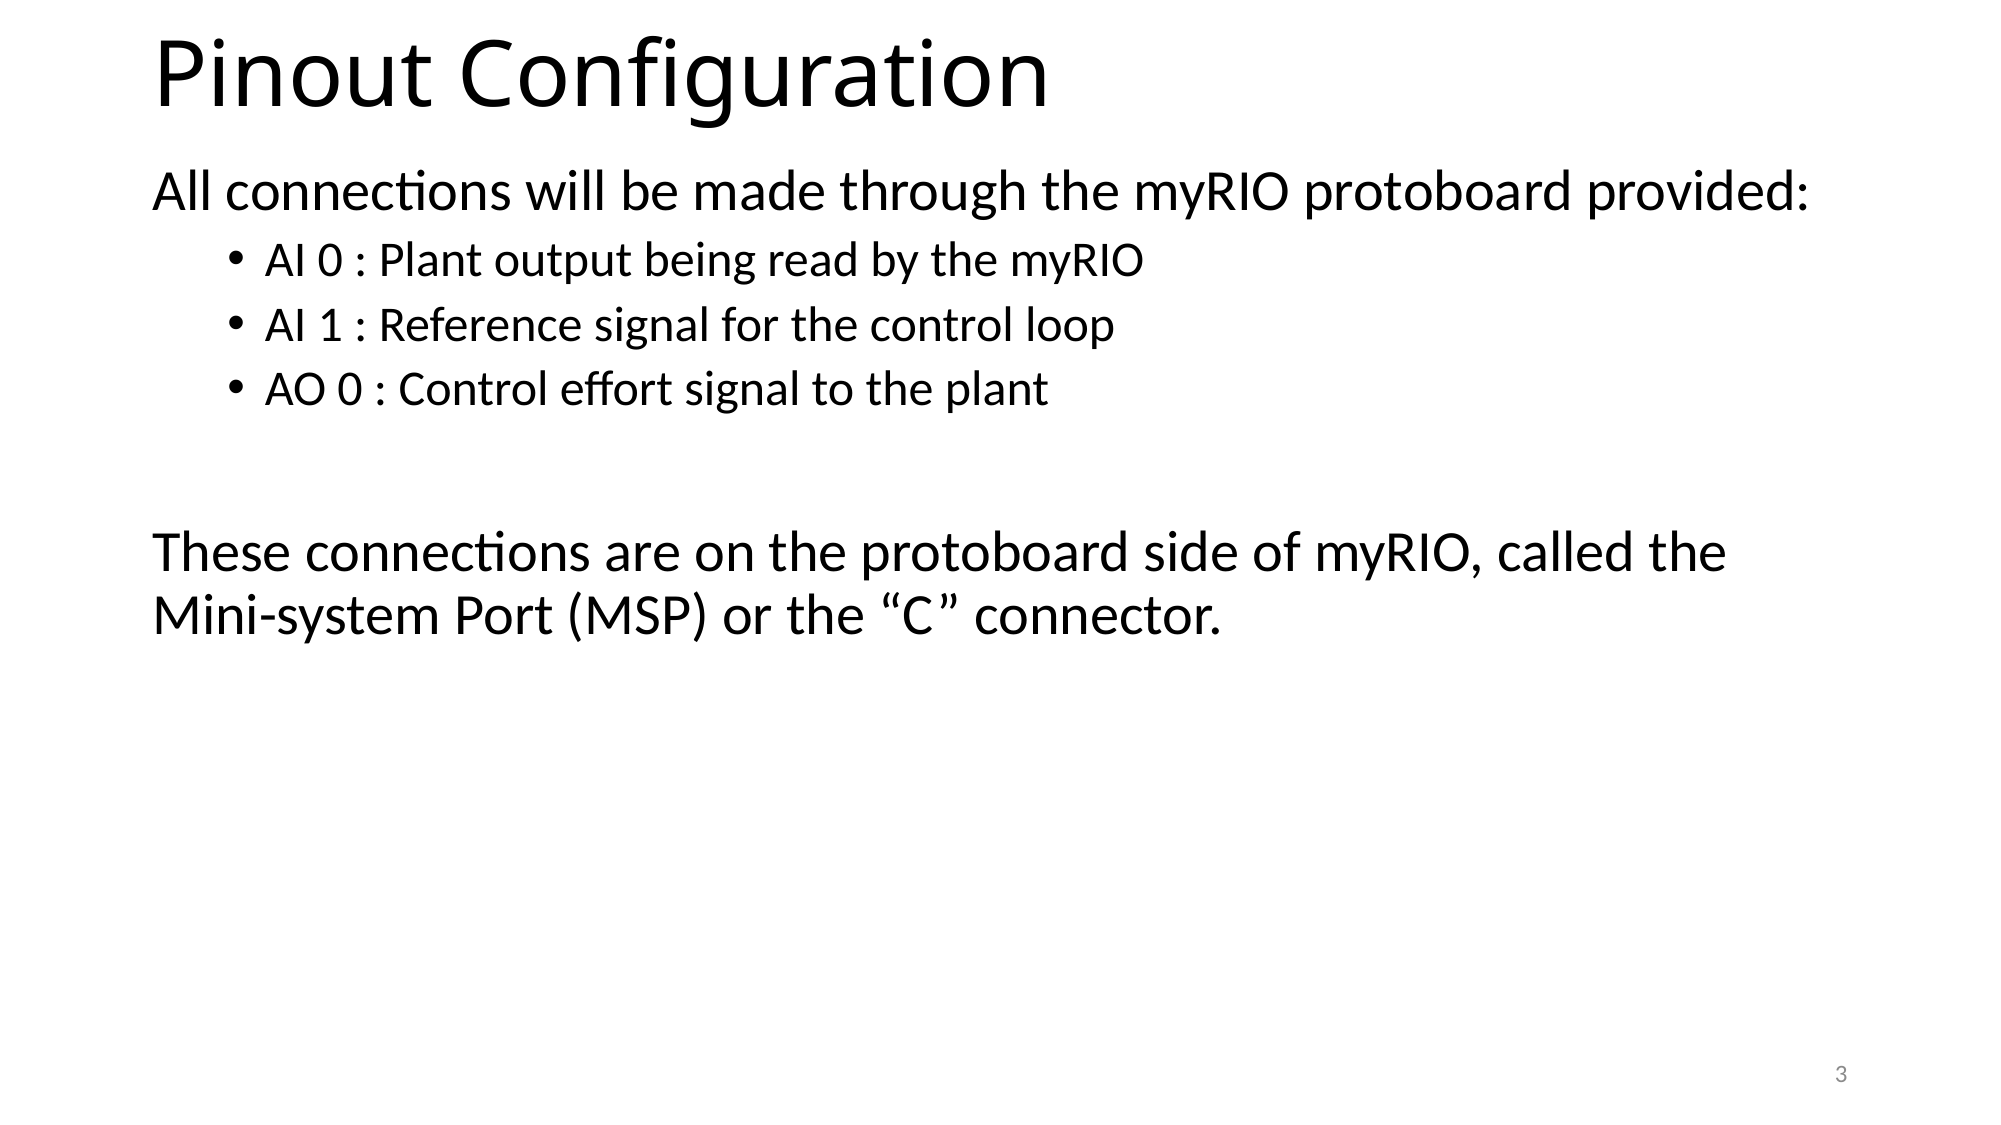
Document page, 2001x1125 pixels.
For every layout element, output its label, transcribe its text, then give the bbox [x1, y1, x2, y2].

list All connections will be made through the myRIO protoboard provided: AI 0 : Plant output being read by the myRIO AI 1 : Reference signal for the control loop AO 0 : Control effort signal to the plant These connections are on the protoboard side of myRIO, called the Mini-system Port (MSP) or the “C” connector. [137, 152, 1863, 1014]
title Pinout Configuration [137, 15, 1863, 139]
slide_number 3 [1412, 1042, 1863, 1103]
